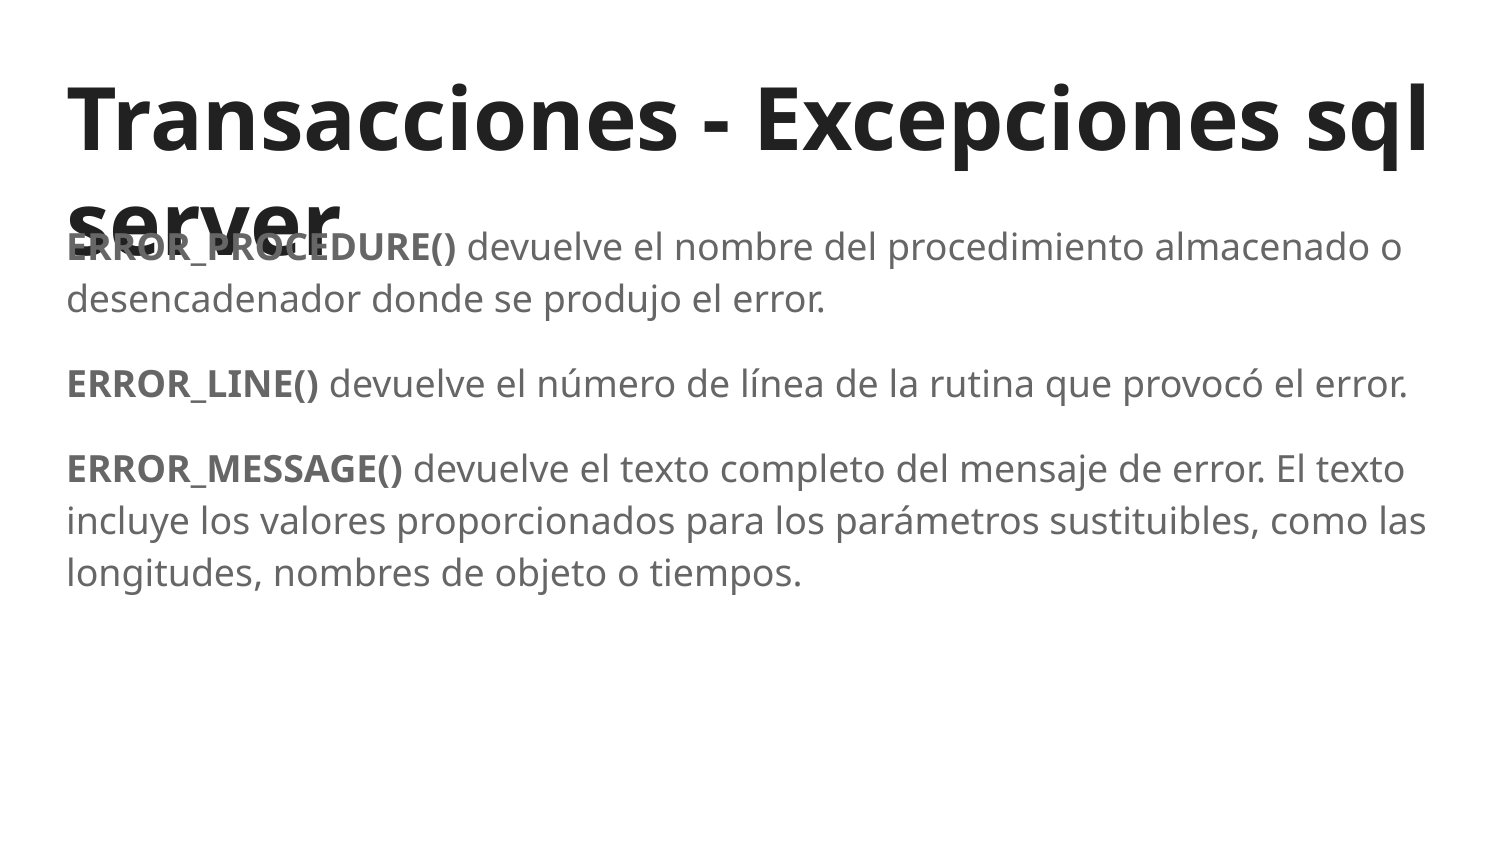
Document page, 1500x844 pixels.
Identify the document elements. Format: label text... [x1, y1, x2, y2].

title Transacciones - Excepciones sql server [51, 48, 1449, 180]
list ERROR_PROCEDURE() devuelve el nombre del procedimiento almacenado o desencadenador donde se produjo el error. ERROR_LINE() devuelve el número de línea de la rutina que provocó el error. ERROR_MESSAGE() devuelve el texto completo del mensaje de error. El texto incluye los valores proporcionados para los parámetros sustituibles, como las longitudes, nombres de objeto o tiempos. [51, 201, 1449, 750]
